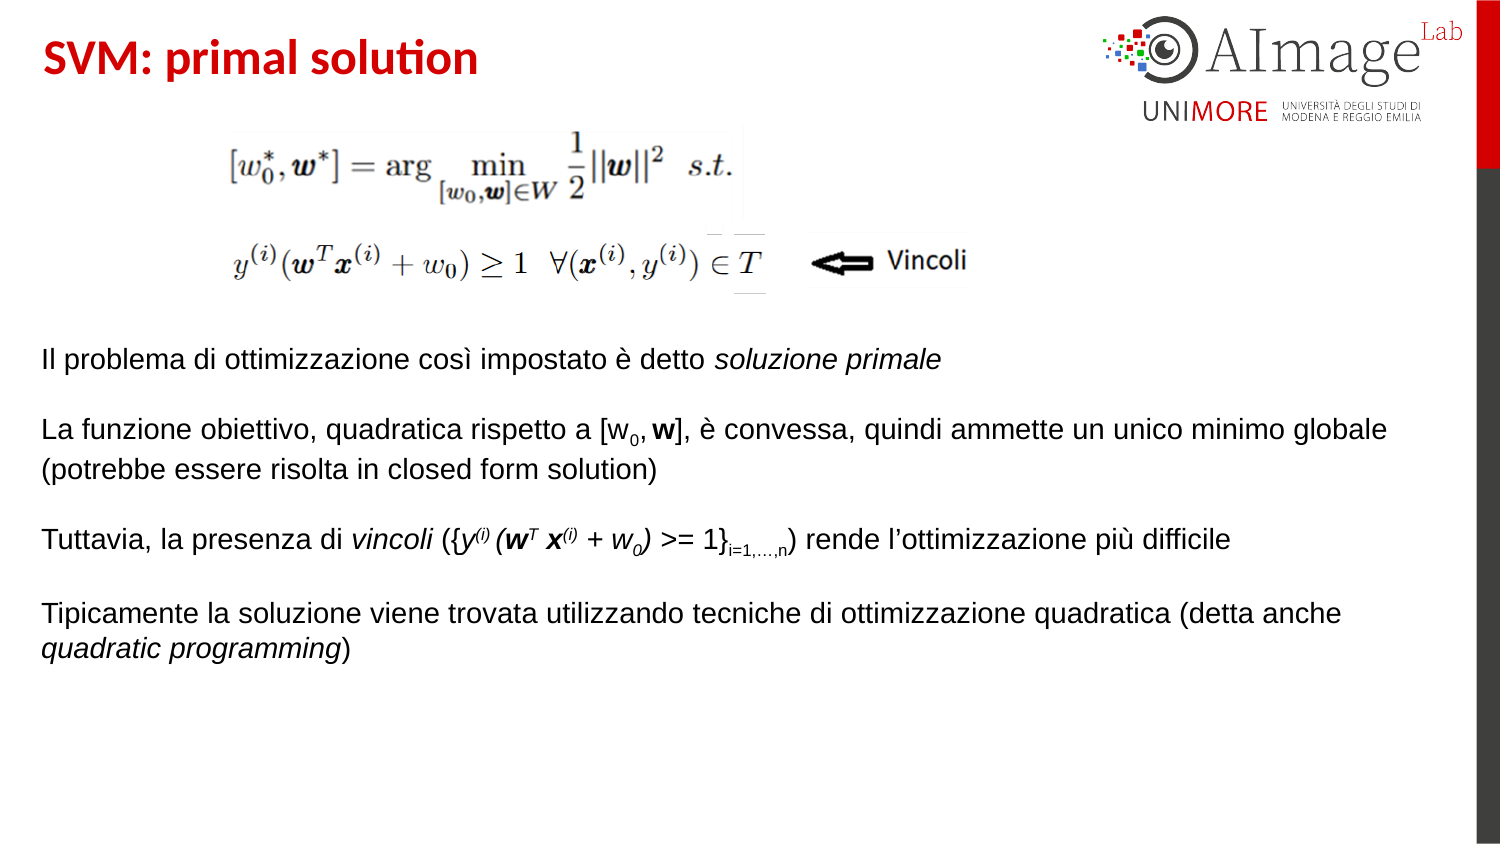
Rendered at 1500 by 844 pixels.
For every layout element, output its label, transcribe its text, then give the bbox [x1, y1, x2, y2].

picture [218, 116, 973, 295]
text_box SVM: primal solution [41, 22, 1238, 85]
text_box Il problema di ottimizzazione così impostato è detto soluzione primale La funzione obiettivo, quadratica rispetto a [w0, w], è convessa, quindi ammette un unico minimo globale (potrebbe essere risolta in closed form solution) Tuttavia, la presenza di vincoli ({y(i) (wT x(i) + w0) >= 1}i=1,…,n) rende l’ottimizzazione più difficile Tipicamente la soluzione viene trovata utilizzando tecniche di ottimizzazione quadratica (detta anche quadratic programming) [25, 325, 1444, 820]
picture [1103, 16, 1464, 128]
